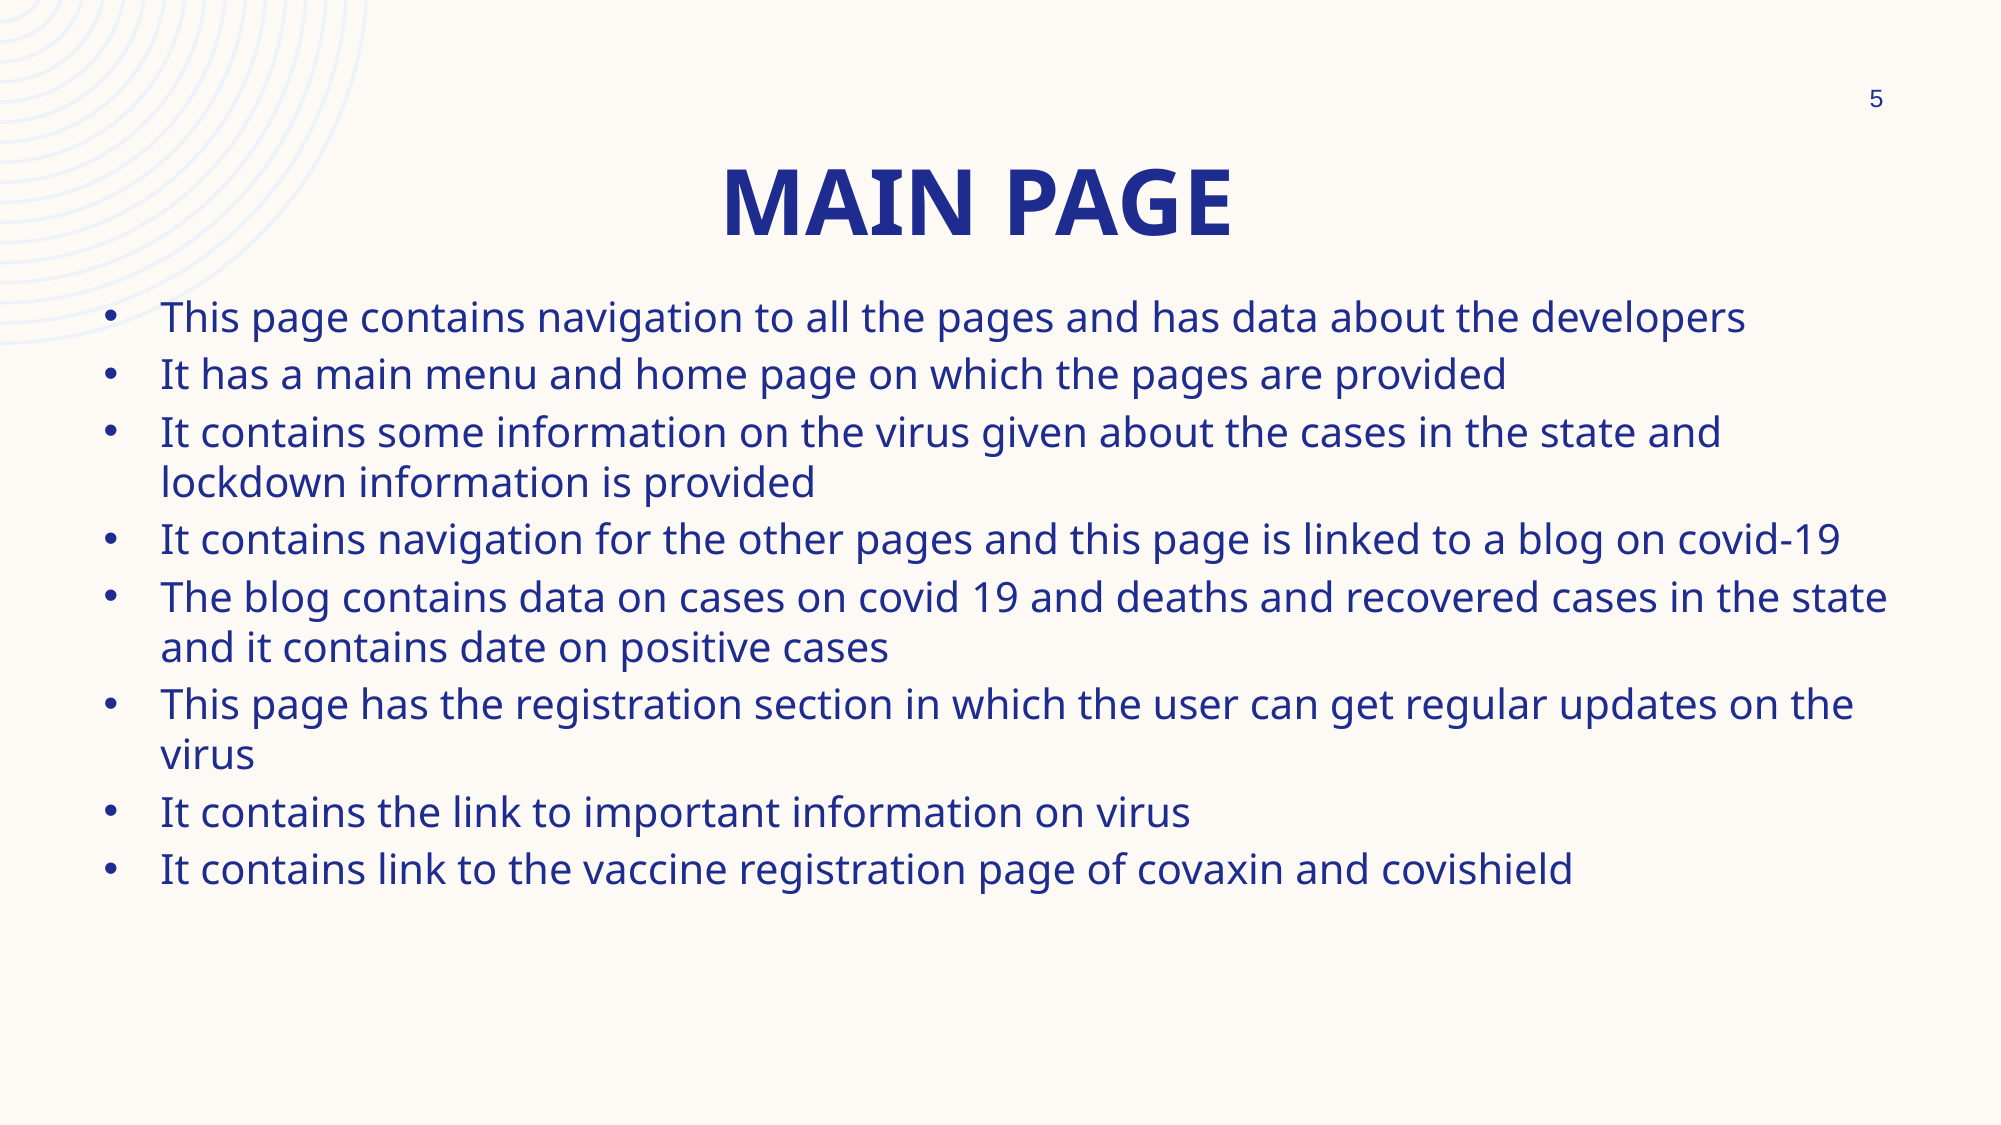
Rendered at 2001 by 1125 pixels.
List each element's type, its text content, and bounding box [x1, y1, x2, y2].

list This page contains navigation to all the pages and has data about the developers It has a main menu and home page on which the pages are provided It contains some information on the virus given about the cases in the state and lockdown information is provided It contains navigation for the other pages and this page is linked to a blog on covid-19 The blog contains data on cases on covid 19 and deaths and recovered cases in the state and it contains date on positive cases This page has the registration section in which the user can get regular updates on the virus It contains the link to important information on virus It contains link to the vaccine registration page of covaxin and covishield [88, 282, 1913, 1011]
slide_number 5 [1795, 75, 1958, 120]
title MAIN PAGE [114, 136, 1865, 263]
